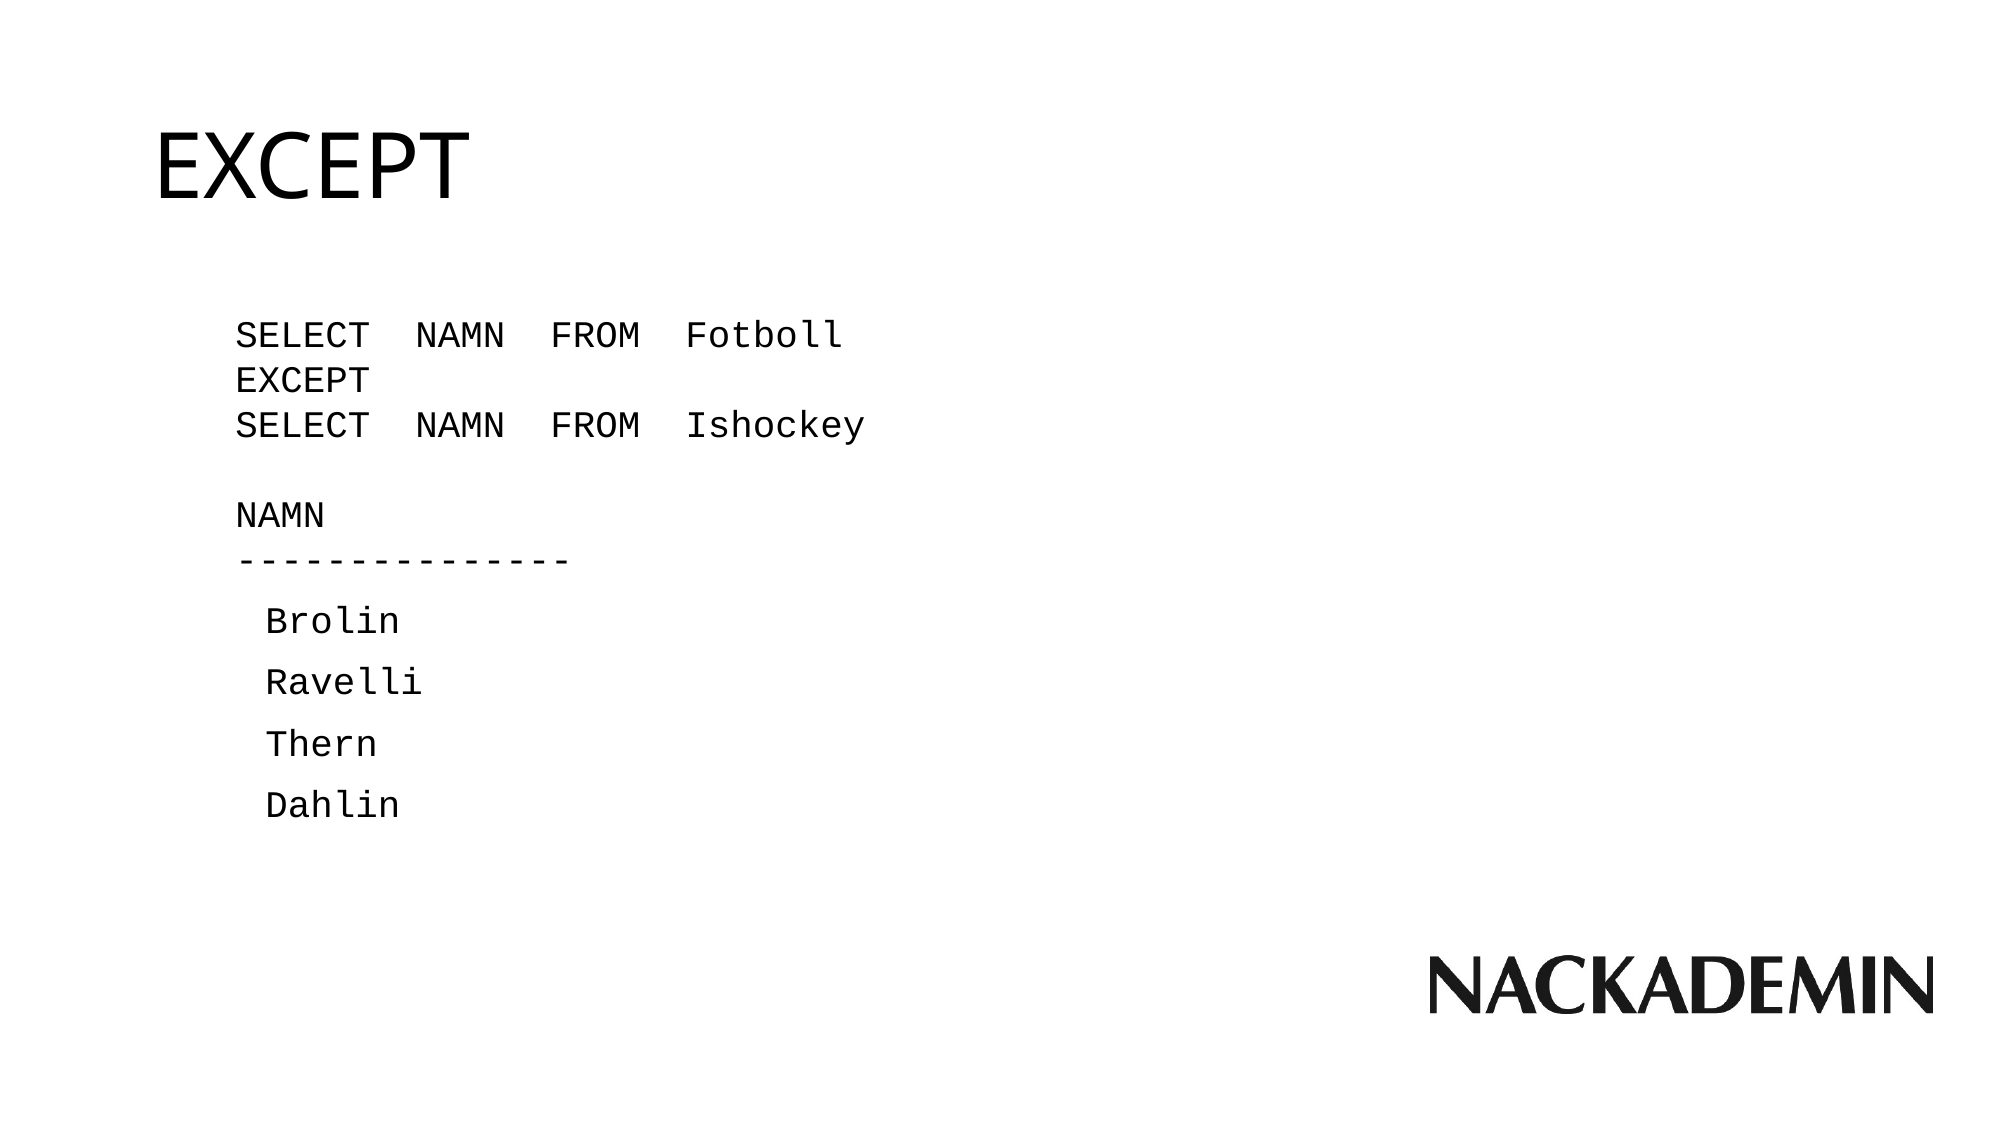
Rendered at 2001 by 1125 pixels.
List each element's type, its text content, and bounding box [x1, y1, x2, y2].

picture [1429, 955, 1933, 1014]
title EXCEPT [137, 59, 1863, 278]
list SELECT NAMN FROM Fotboll EXCEPT SELECT NAMN FROM Ishockey NAMN --------------- Brolin Ravelli Thern Dahlin [220, 302, 1544, 1059]
